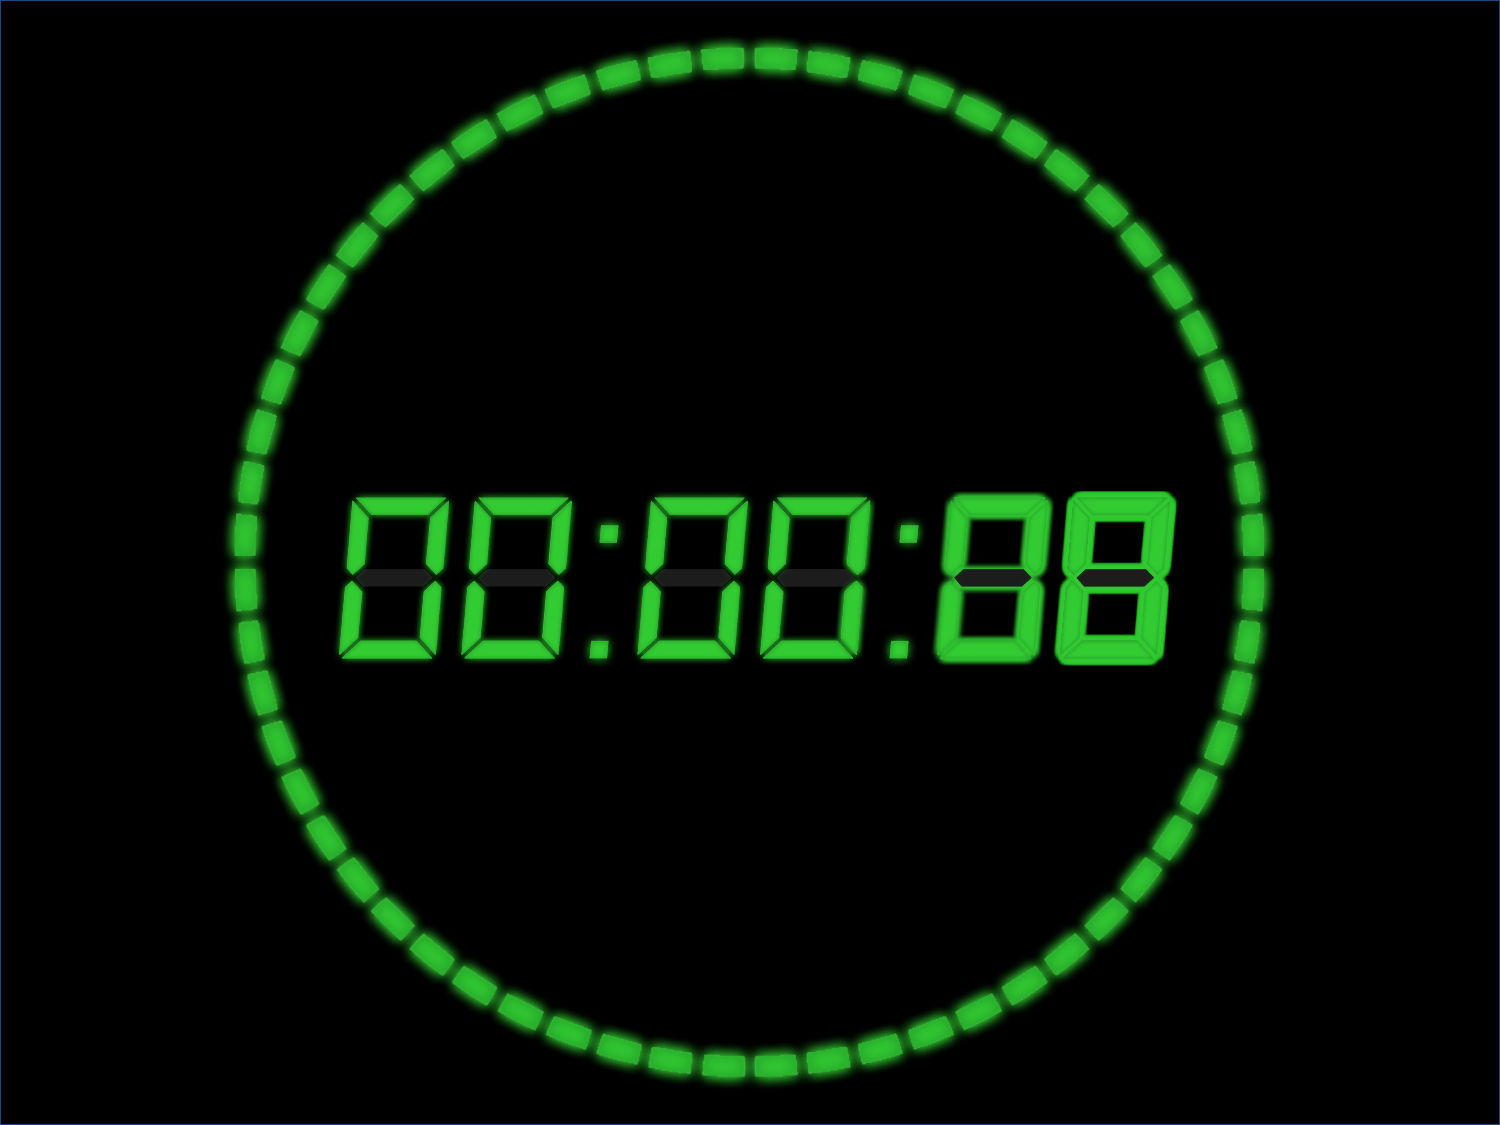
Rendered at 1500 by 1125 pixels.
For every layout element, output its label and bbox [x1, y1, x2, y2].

text_box [221, 34, 1278, 1091]
text_box [785, 446, 907, 710]
text_box [0, 0, 1500, 1125]
text_box [601, 446, 784, 710]
